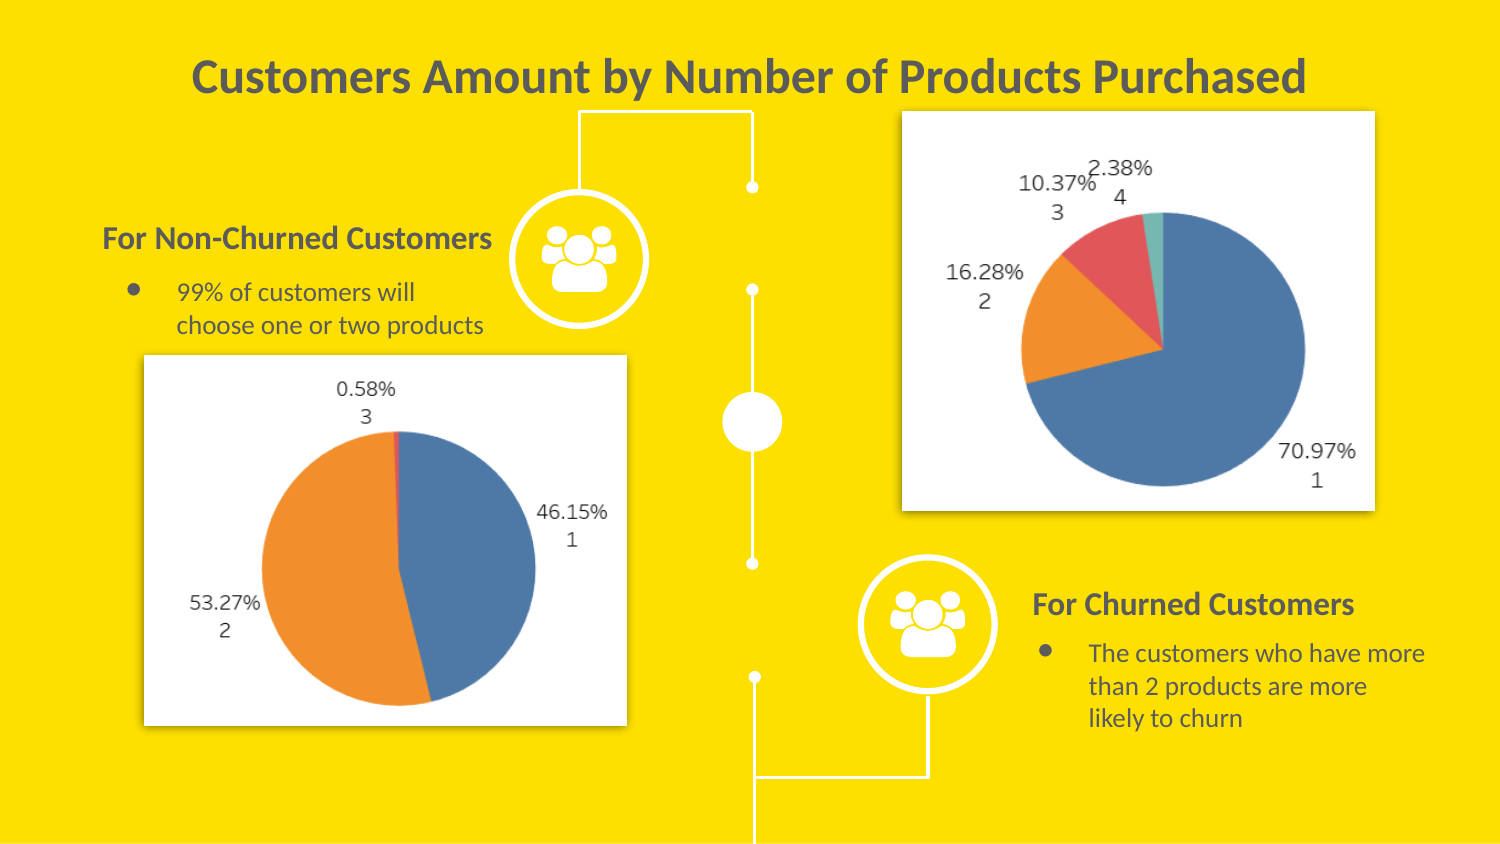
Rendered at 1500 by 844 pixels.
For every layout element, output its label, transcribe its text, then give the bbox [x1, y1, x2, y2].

text_box [757, 393, 781, 450]
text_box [754, 695, 929, 779]
text_box Customers Amount by Number of Products Purchased [136, 35, 1364, 111]
text_box [860, 557, 995, 692]
text_box [512, 192, 647, 326]
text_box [1013, 581, 1428, 735]
text_box [890, 591, 966, 658]
text_box [724, 393, 748, 450]
text_box [541, 226, 617, 292]
text_box [0, 0, 1500, 844]
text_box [88, 216, 494, 341]
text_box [578, 111, 753, 194]
picture [144, 355, 628, 726]
picture [901, 111, 1375, 511]
